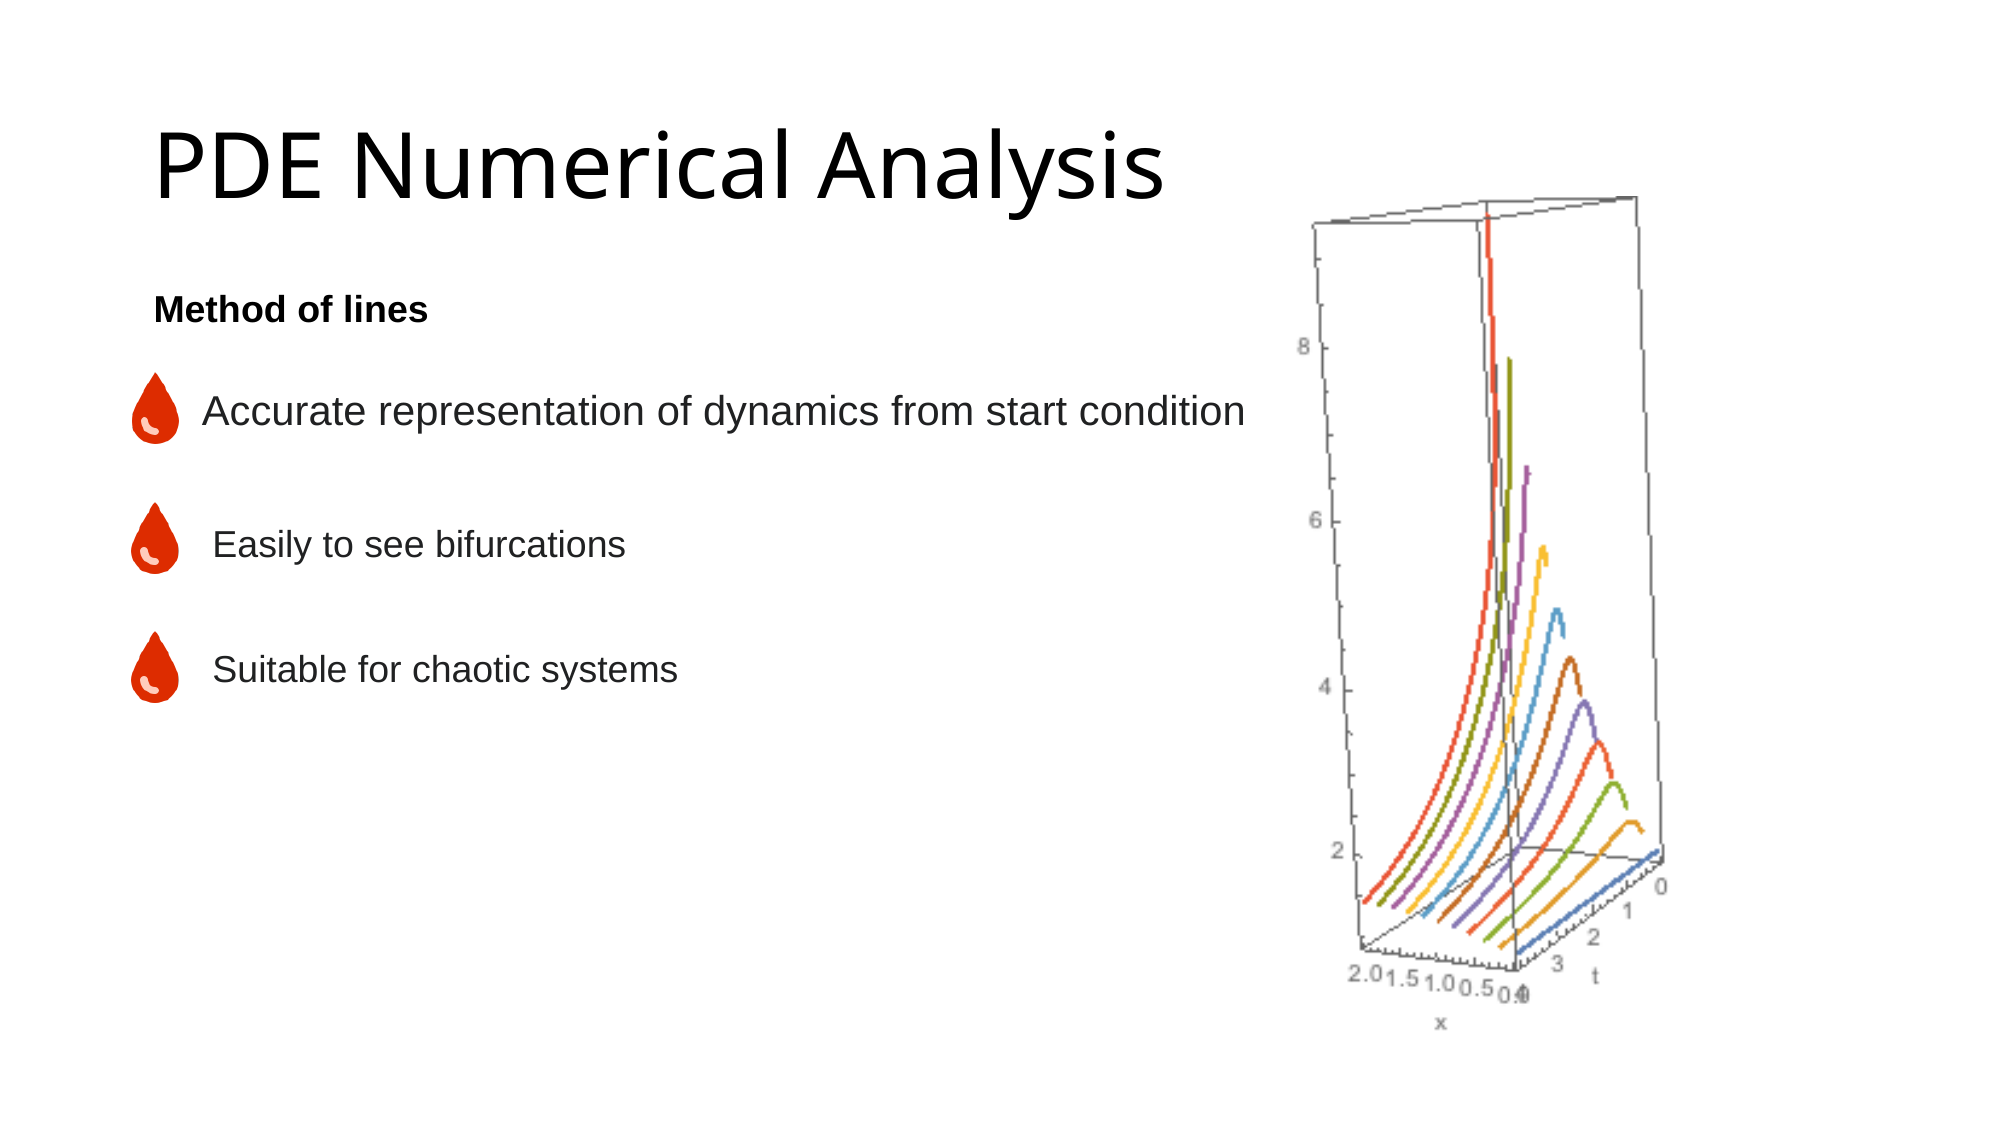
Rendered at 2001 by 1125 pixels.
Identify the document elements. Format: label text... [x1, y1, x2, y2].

picture [111, 623, 198, 710]
text_box Method of lines [138, 277, 445, 338]
picture [111, 364, 199, 451]
text_box Easily to see bifurcations [197, 468, 1198, 573]
text_box Suitable for chaotic systems [197, 592, 1198, 698]
picture [111, 494, 198, 581]
picture [1293, 196, 1694, 1069]
text_box Accurate representation of dynamics from start condition [199, 375, 1293, 441]
title PDE Numerical Analysis [137, 59, 1863, 278]
